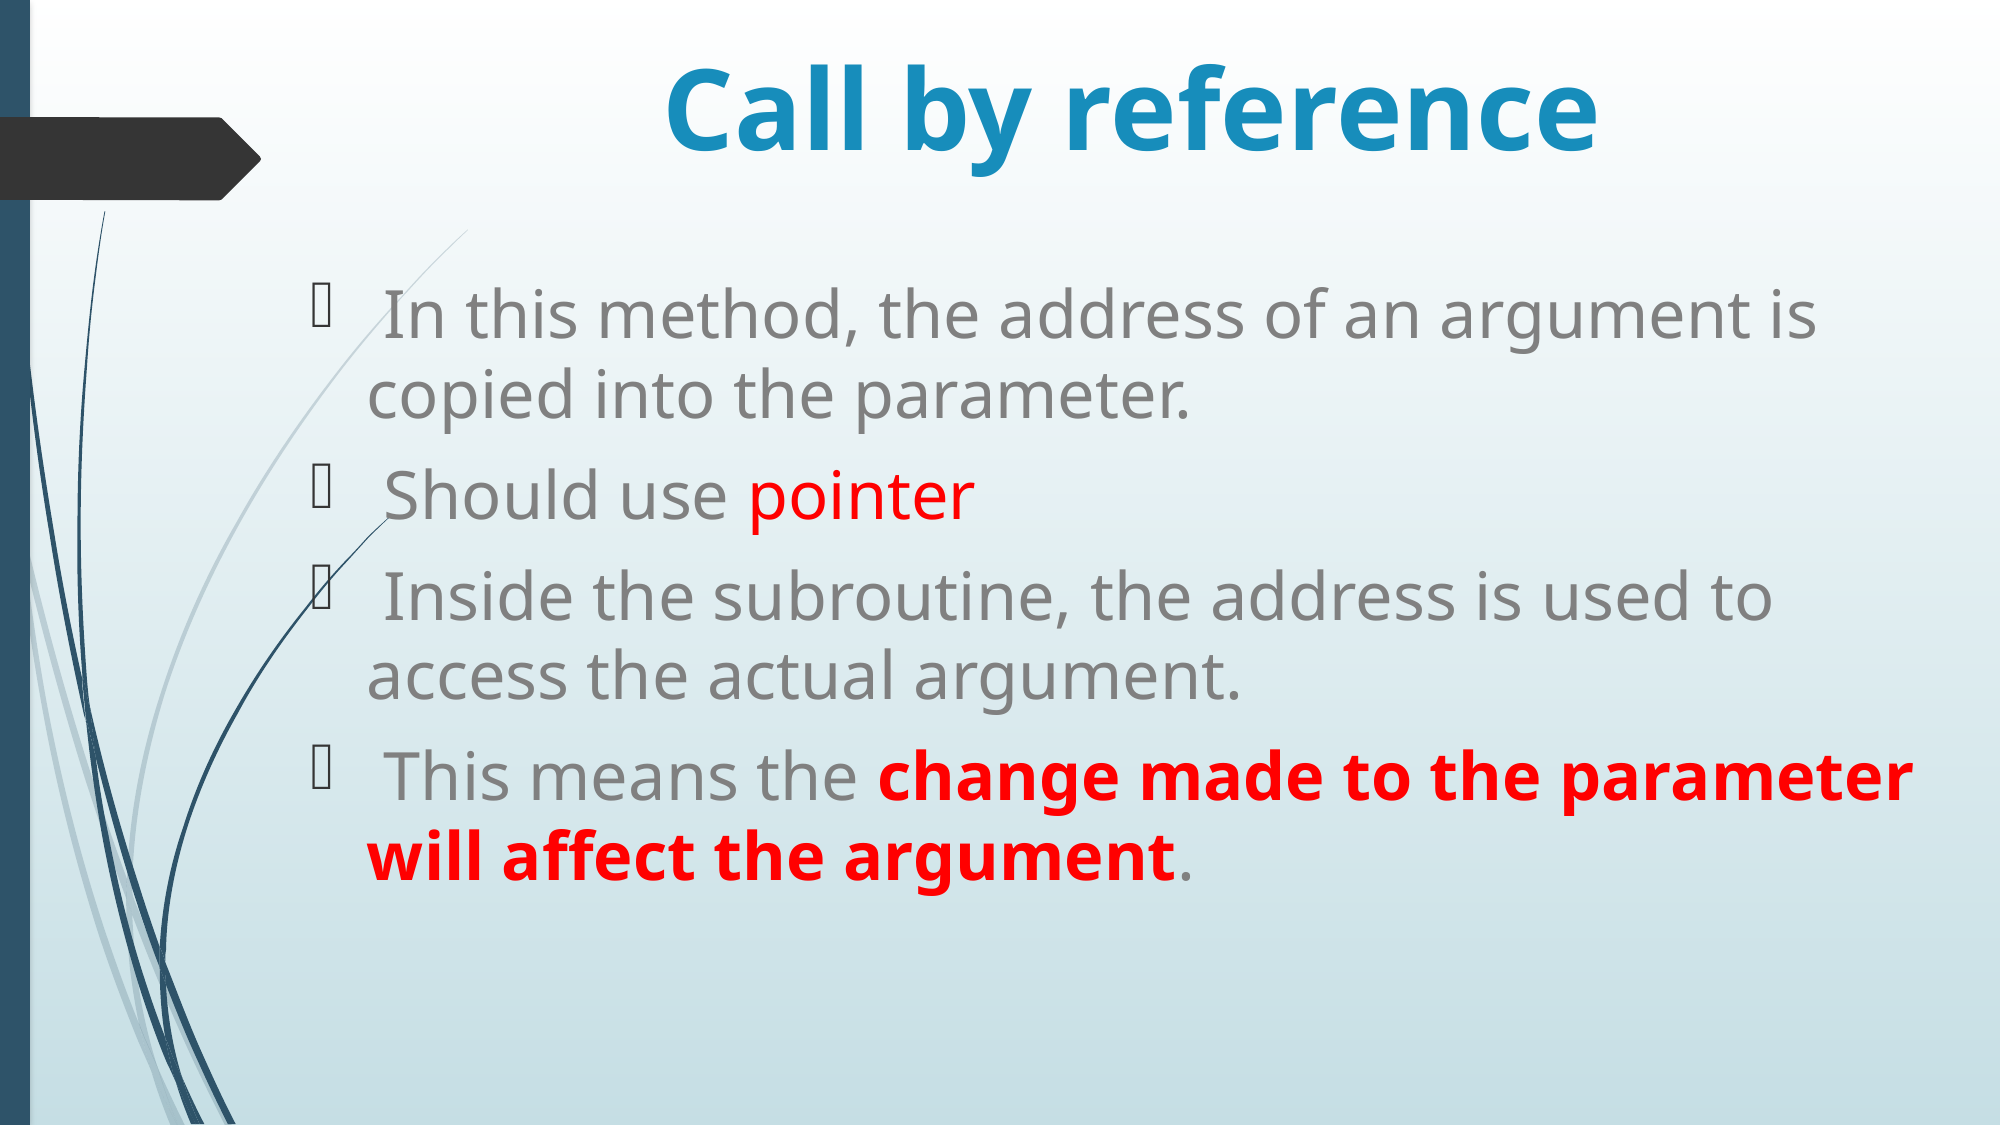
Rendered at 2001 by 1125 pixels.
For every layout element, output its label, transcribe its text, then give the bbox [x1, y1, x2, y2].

list In this method, the address of an argument is copied into the parameter. Should use pointer Inside the subroutine, the address is used to access the actual argument. This means the change made to the parameter will affect the argument. [295, 264, 1968, 1097]
title Call by reference [295, 30, 1968, 209]
